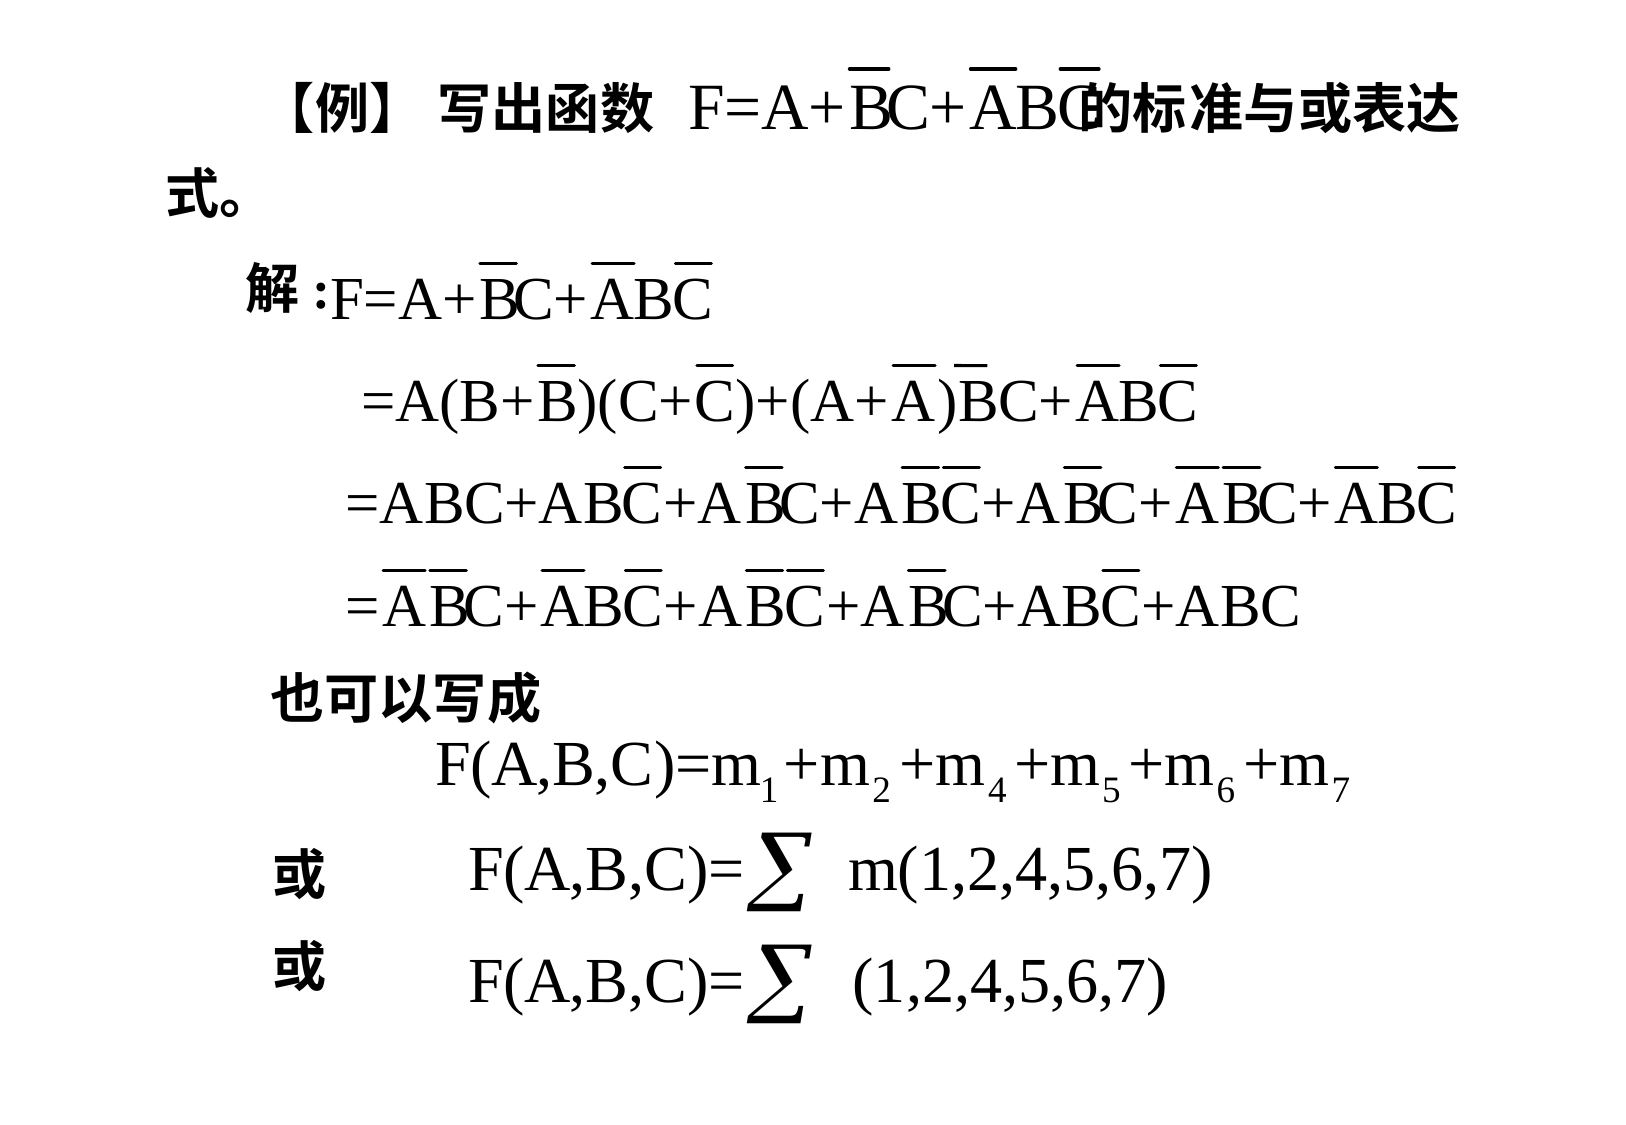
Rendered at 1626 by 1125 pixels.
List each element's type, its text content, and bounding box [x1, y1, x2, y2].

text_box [676, 52, 1111, 147]
text_box 也可以写成 [230, 657, 826, 737]
text_box 或 或 [257, 833, 380, 1006]
text_box 【例】 写出函数 的标准与或表达式。 解: [94, 47, 1476, 455]
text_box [425, 724, 1363, 1041]
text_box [121, 250, 1490, 638]
